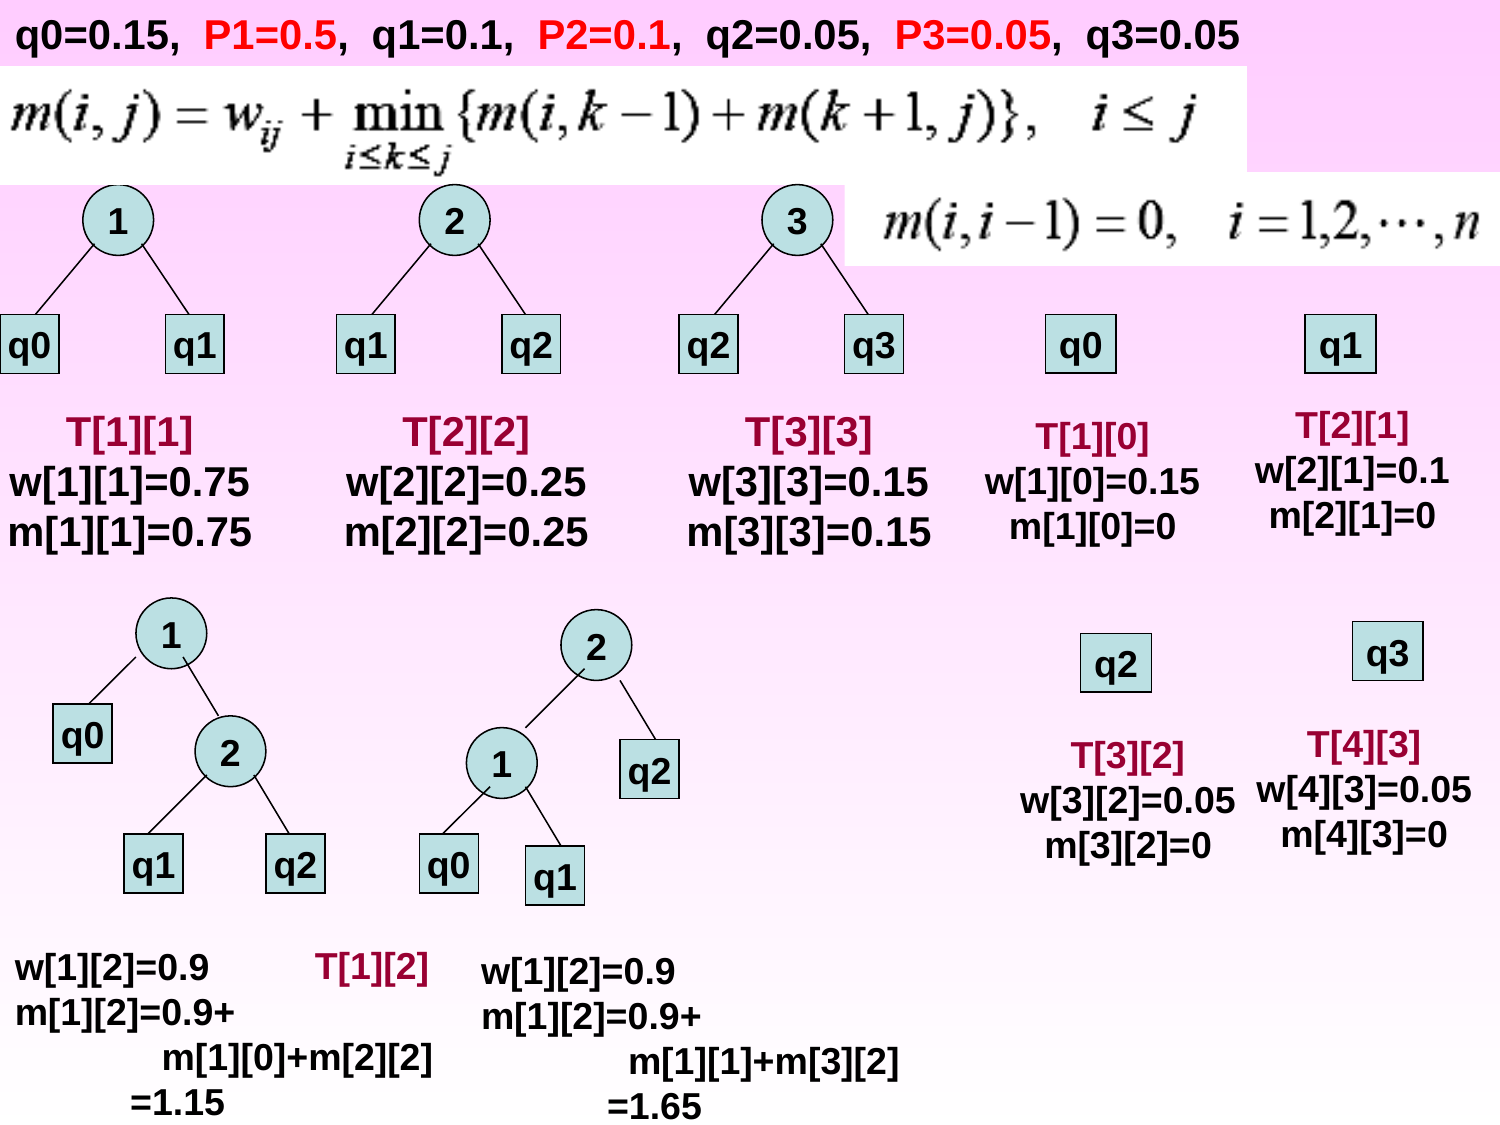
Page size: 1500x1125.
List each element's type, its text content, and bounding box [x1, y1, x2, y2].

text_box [336, 184, 573, 563]
text_box w[1][2]=0.9 m[1][2]=0.9+ m[1][1]+m[3][2] =1.65 [466, 980, 804, 1094]
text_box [1245, 314, 1460, 540]
text_box T[1][2] [265, 940, 479, 988]
text_box w[1][2]=0.9 m[1][2]=0.9+ m[1][0]+m[2][2] =1.15 [0, 976, 278, 1090]
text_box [0, 192, 237, 563]
picture [0, 66, 1500, 280]
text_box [52, 597, 326, 894]
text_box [1021, 632, 1235, 870]
text_box q0=0.15, P1=0.5, q1=0.1, P2=0.1, q2=0.05, P3=0.05, q3=0.05 [0, 0, 1500, 65]
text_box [985, 314, 1200, 551]
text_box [1257, 621, 1471, 859]
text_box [419, 609, 680, 906]
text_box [678, 184, 916, 563]
